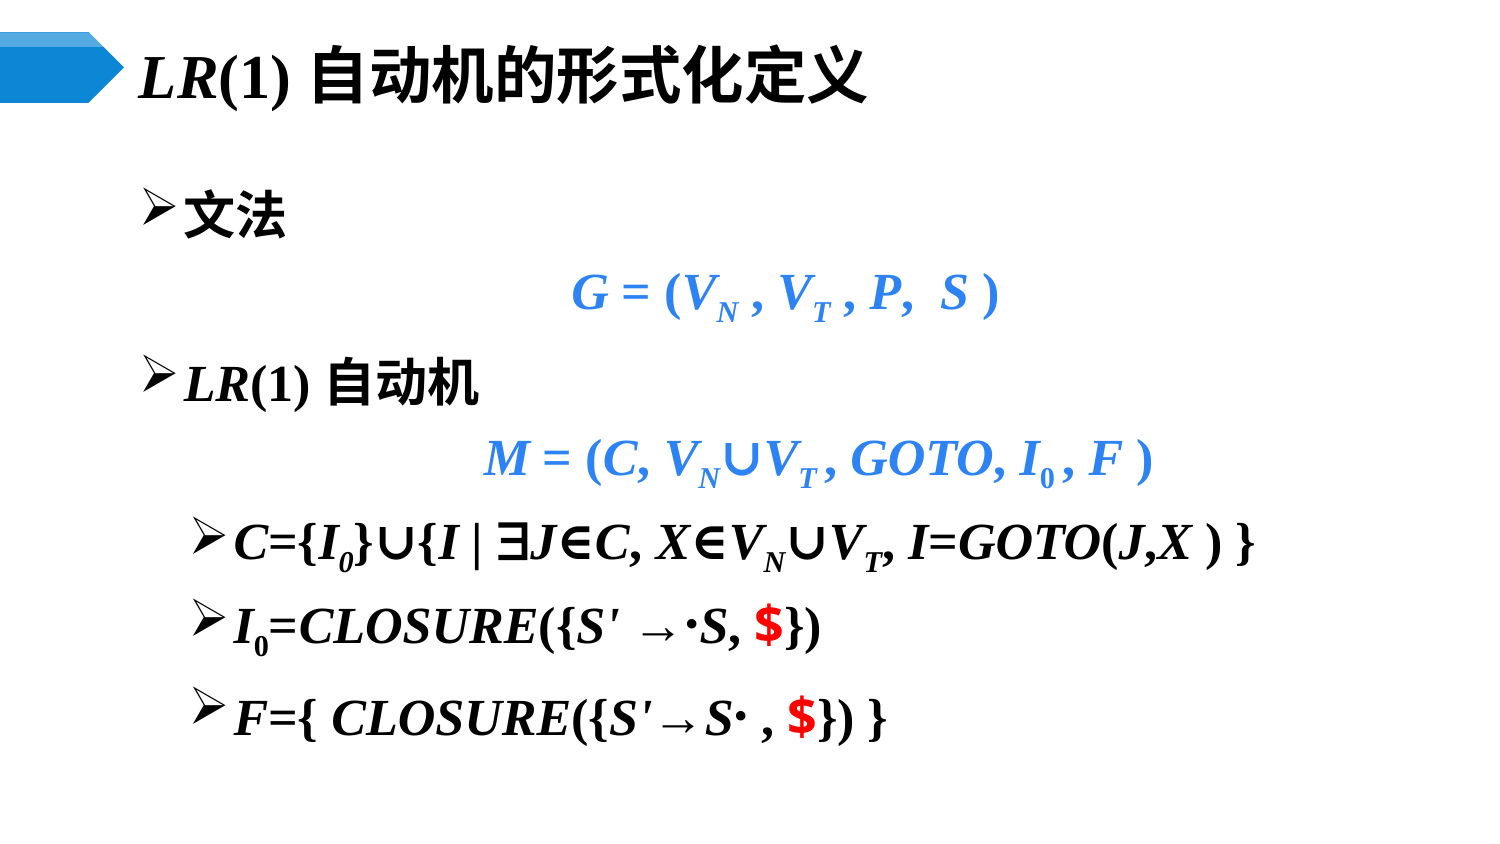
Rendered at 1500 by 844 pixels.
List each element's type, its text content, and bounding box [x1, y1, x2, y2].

list 文法 G = (VN , VT , P, S ) LR(1)自动机 M = (C, VN∪VT , GOTO, I0 , F ) C={I0}∪{I | J∈C, X∈VN∪VT, I=GOTO(J,X ) } I0=CLOSURE({S' →·S, $}) F={ CLOSURE({S'→S· , $}) } [123, 164, 1447, 844]
title LR(1)自动机的形式化定义 [123, 43, 1425, 103]
